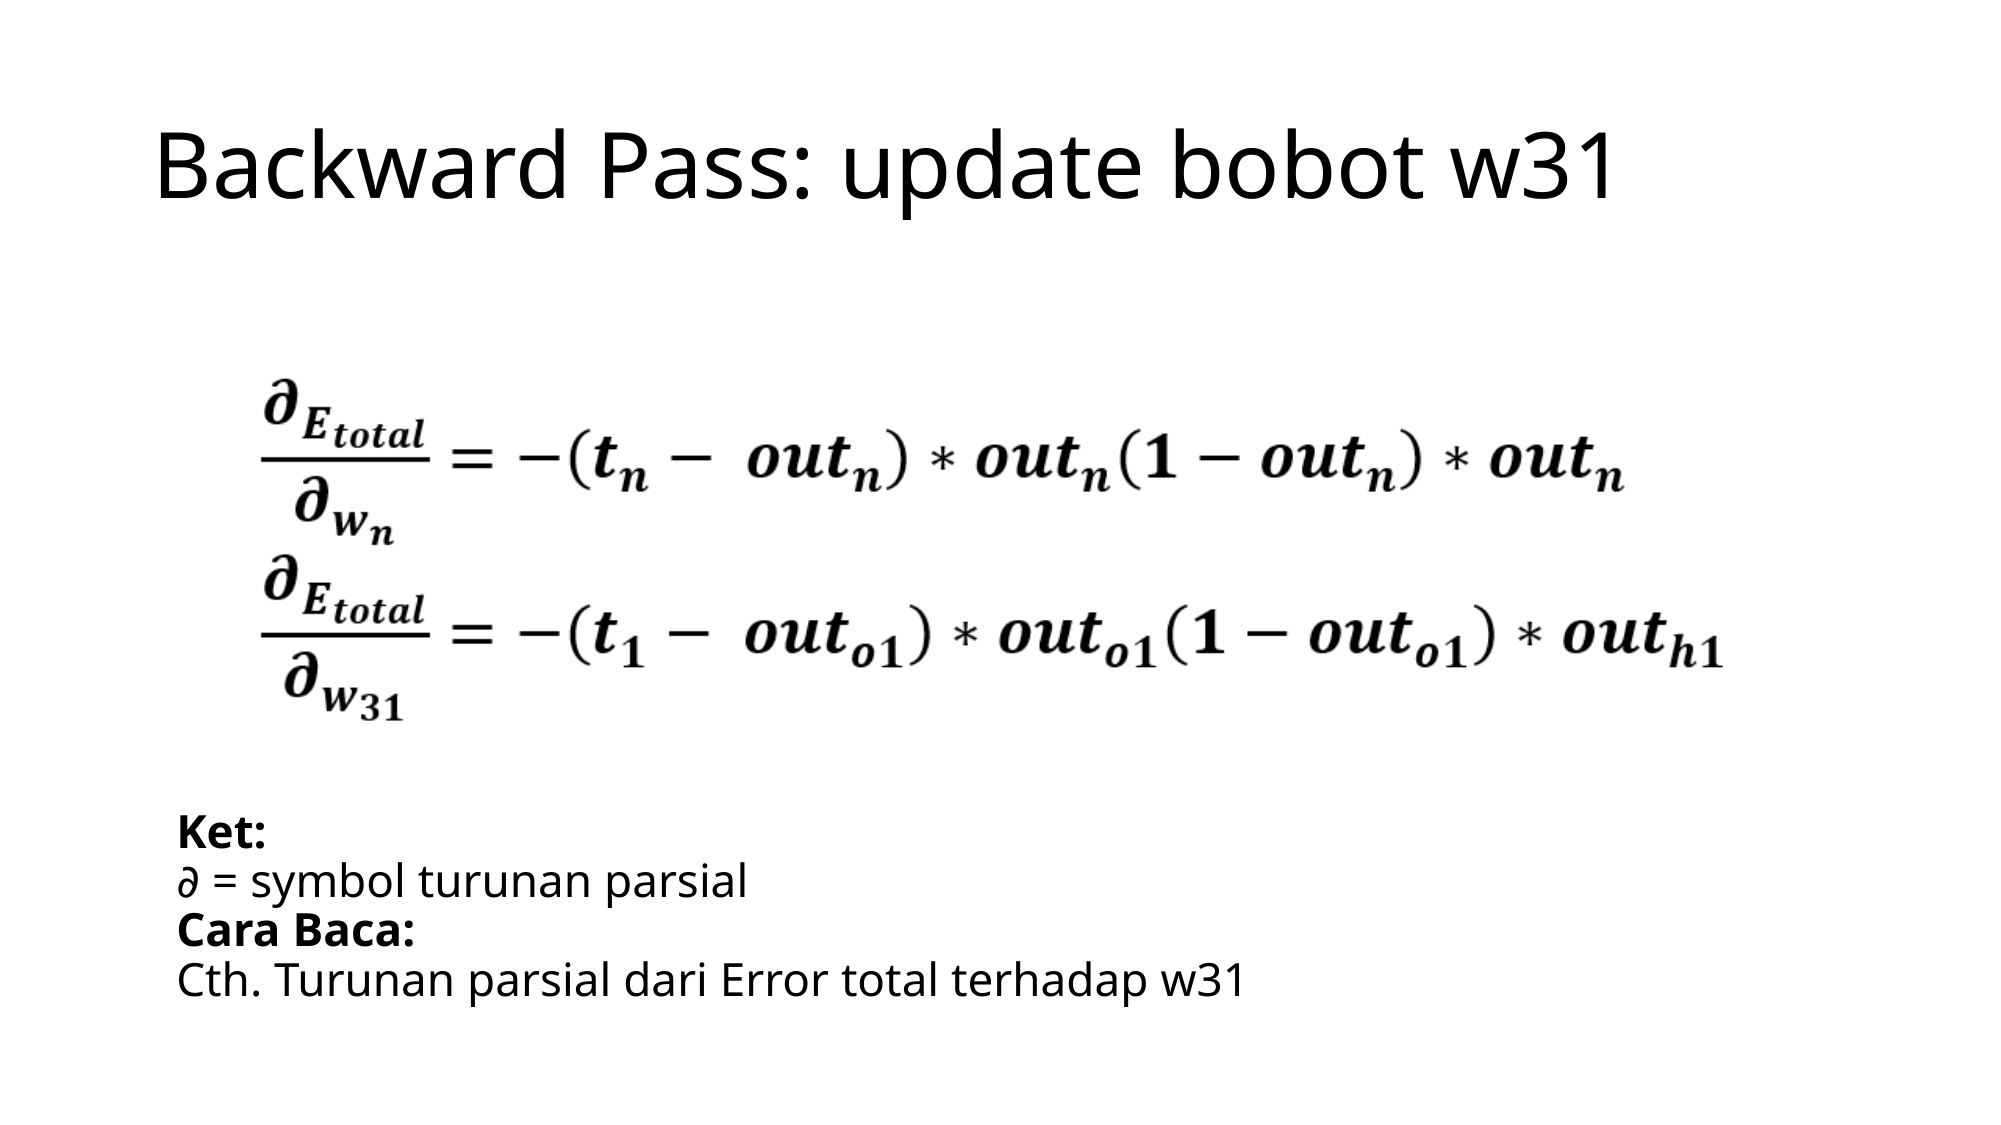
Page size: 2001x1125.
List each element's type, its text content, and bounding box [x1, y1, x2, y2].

picture [202, 343, 1798, 782]
title Backward Pass: update bobot w31 [137, 59, 1863, 278]
text_box Ket: ∂ = symbol turunan parsial Cara Baca: Cth. Turunan parsial dari Error total terhadap w31 [161, 798, 1887, 1017]
